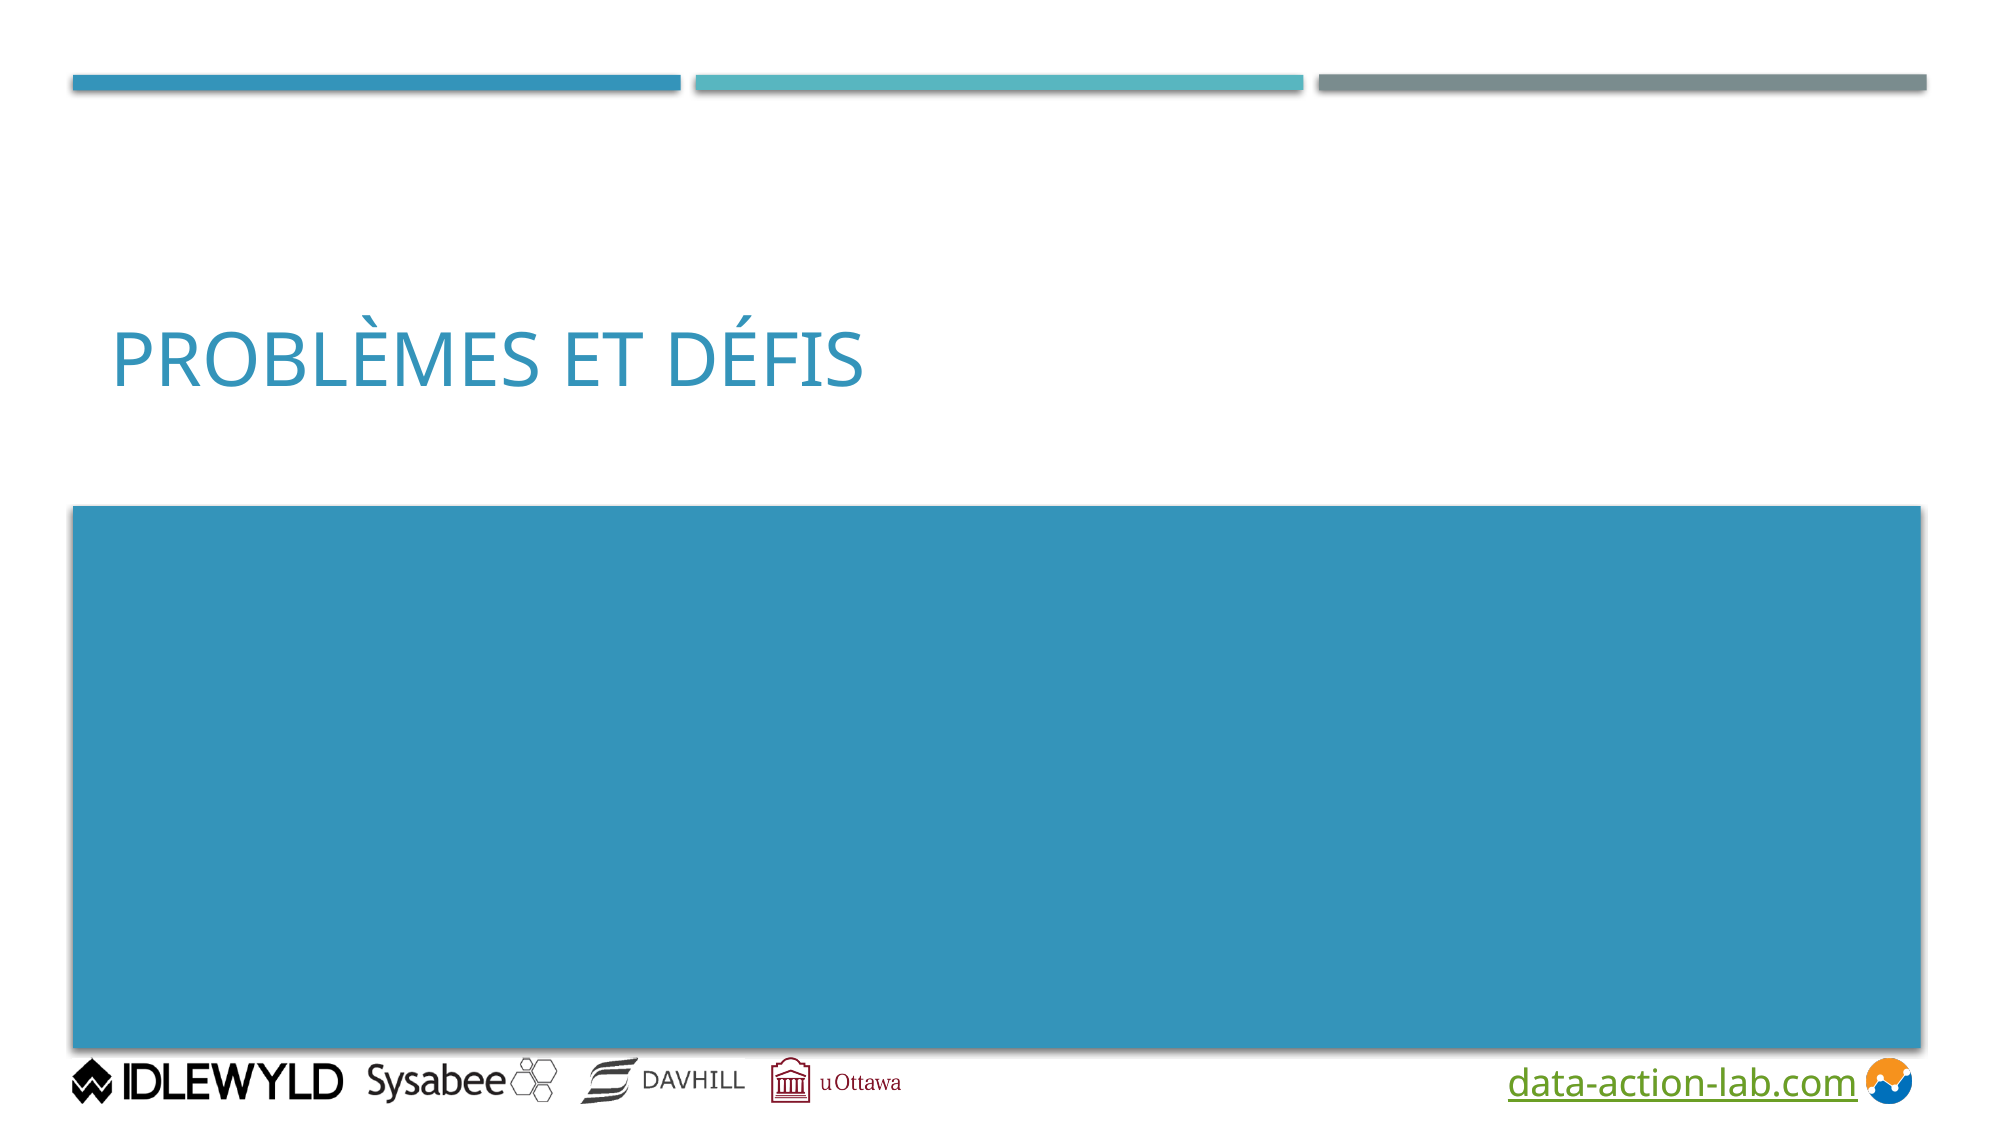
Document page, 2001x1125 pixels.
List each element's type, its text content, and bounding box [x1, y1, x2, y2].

text_box data-action-lab.com [1482, 1051, 1873, 1117]
picture [771, 1057, 901, 1103]
picture [1865, 1058, 1912, 1105]
picture [71, 1057, 746, 1105]
title Problèmes et défis [95, 167, 1899, 410]
